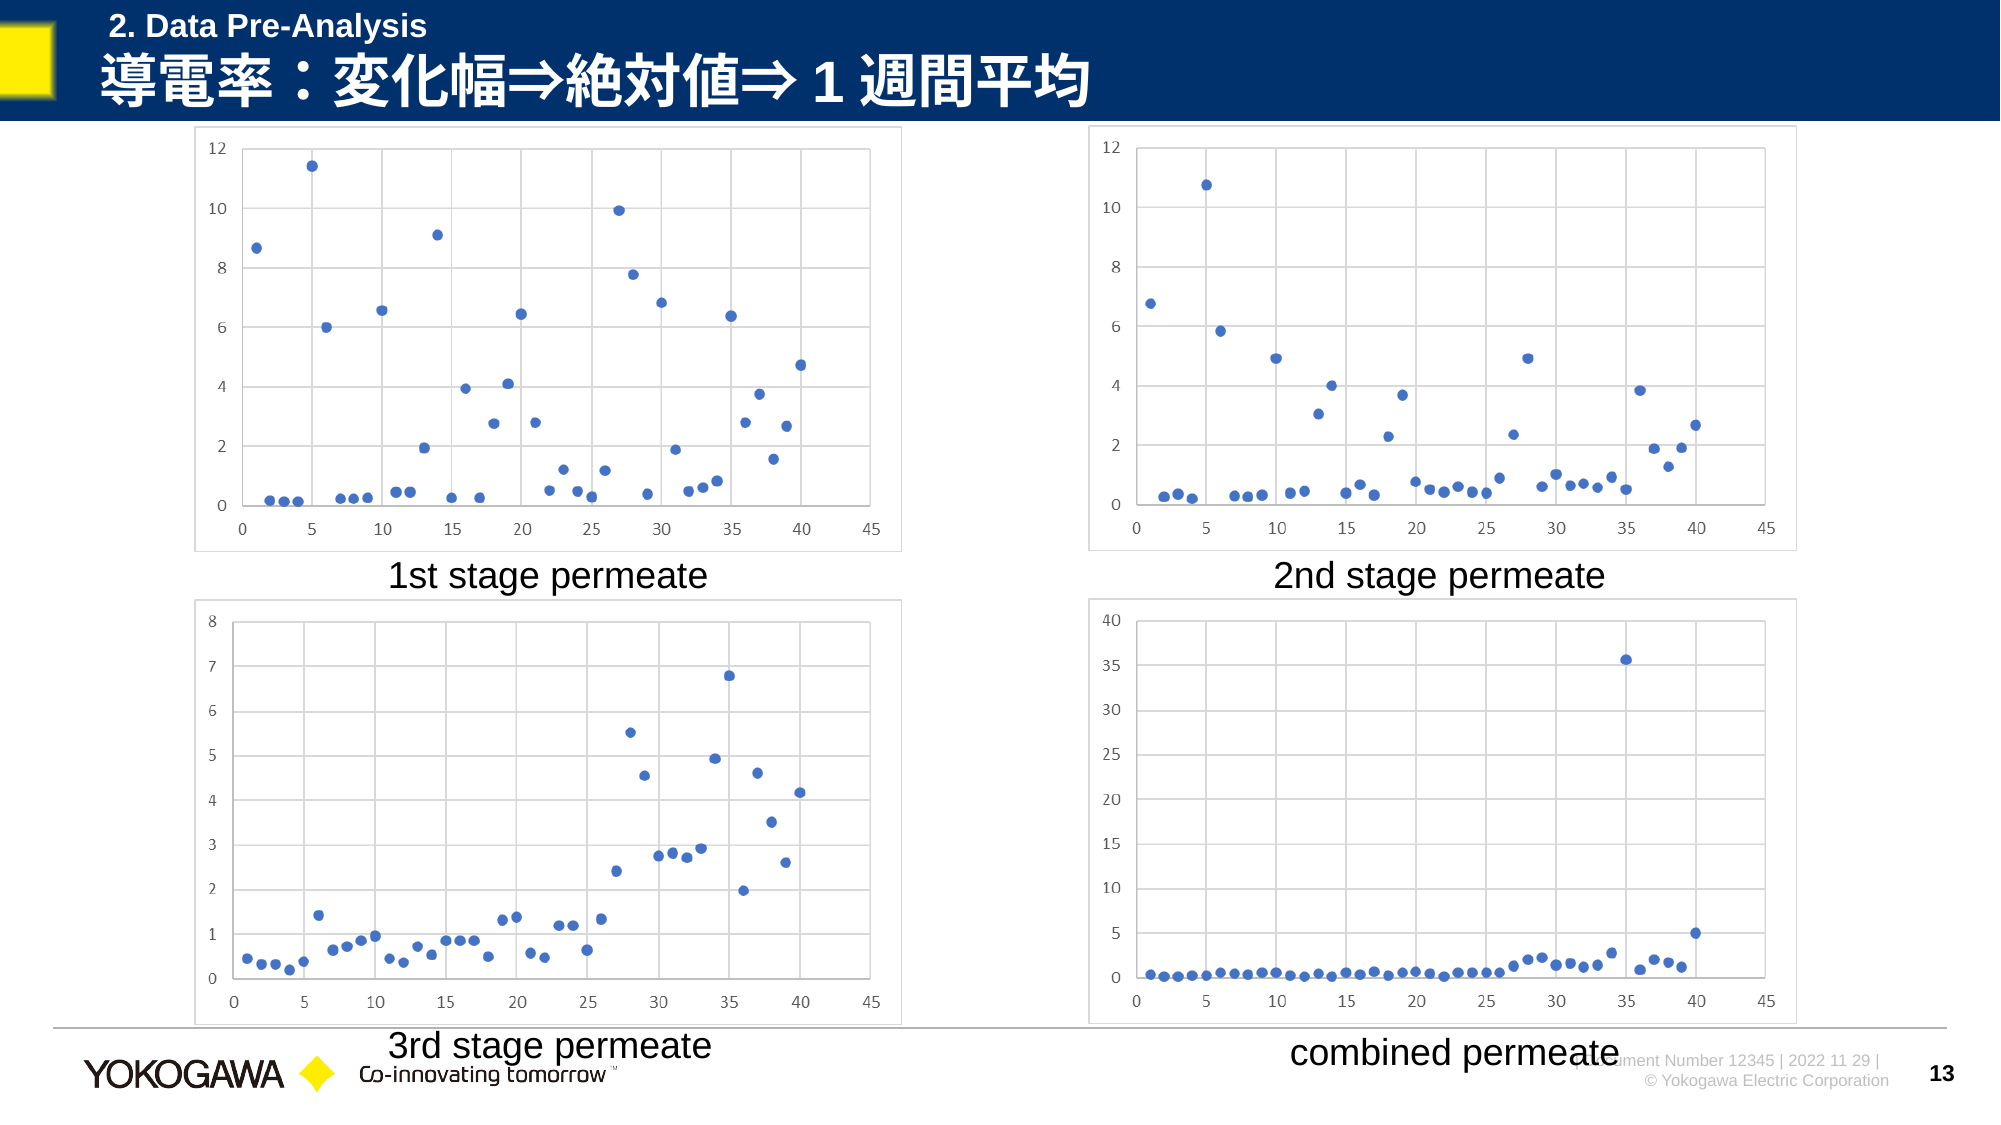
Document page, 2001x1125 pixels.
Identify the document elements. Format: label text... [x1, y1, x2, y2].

text_box 1st stage permeate [373, 552, 724, 599]
slide_number 13 [1904, 1042, 1970, 1103]
text_box 2. Data Pre-Analysis [93, 0, 836, 52]
picture [1088, 125, 1797, 551]
text_box 2nd stage permeate [1258, 551, 1622, 598]
picture [194, 599, 902, 1025]
picture [1088, 598, 1797, 1024]
picture [194, 126, 902, 552]
text_box 3rd stage permeate [373, 1025, 728, 1074]
text_box combined permeate [1274, 1024, 1636, 1081]
picture [83, 1055, 617, 1093]
title 導電率：変化幅⇒絶対値⇒1週間平均 [84, 41, 1955, 127]
picture [0, 6, 69, 115]
